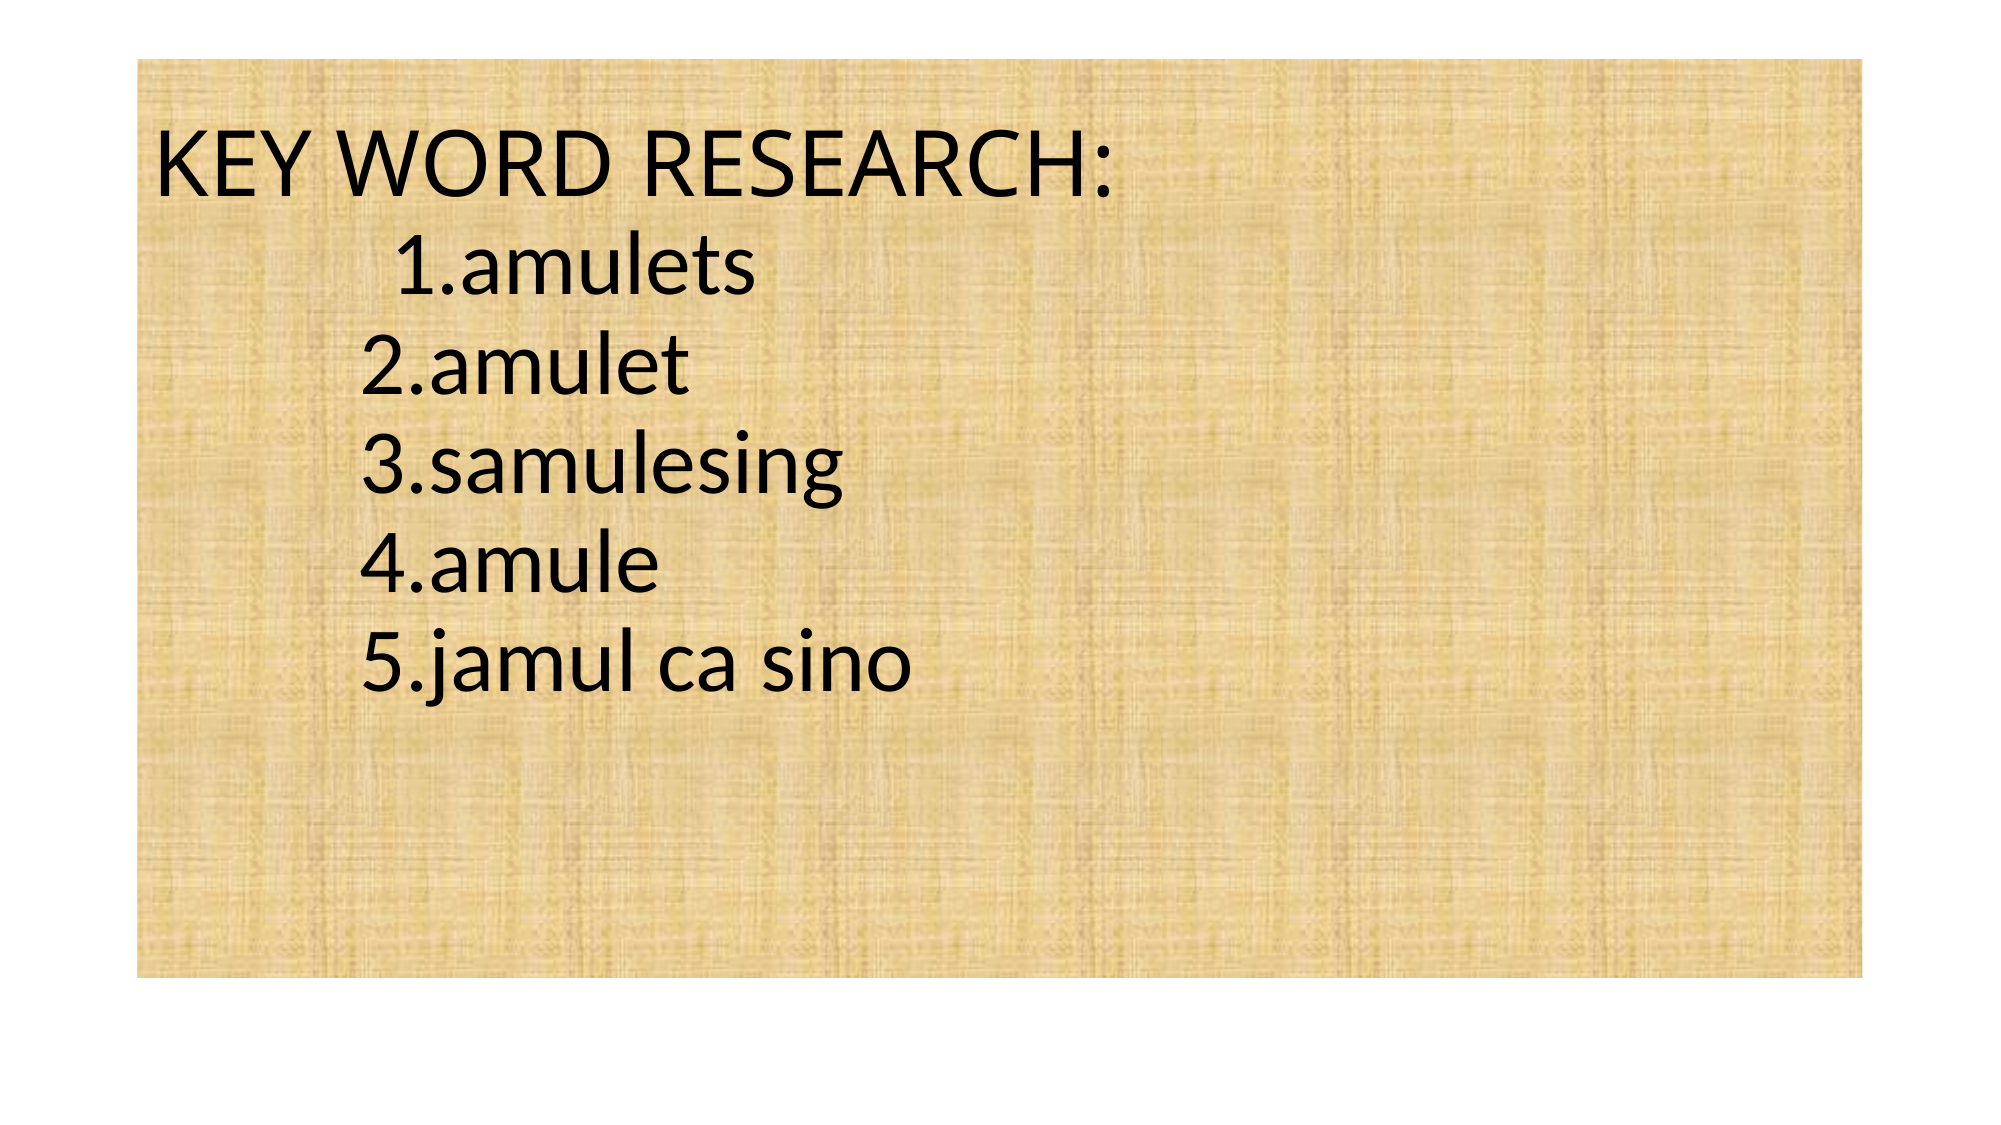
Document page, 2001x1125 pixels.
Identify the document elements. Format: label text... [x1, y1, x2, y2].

title KEY WORD RESEARCH: 1.amulets 2.amulet 3.samulesing 4.amule 5.jamul ca sino [137, 59, 1863, 978]
